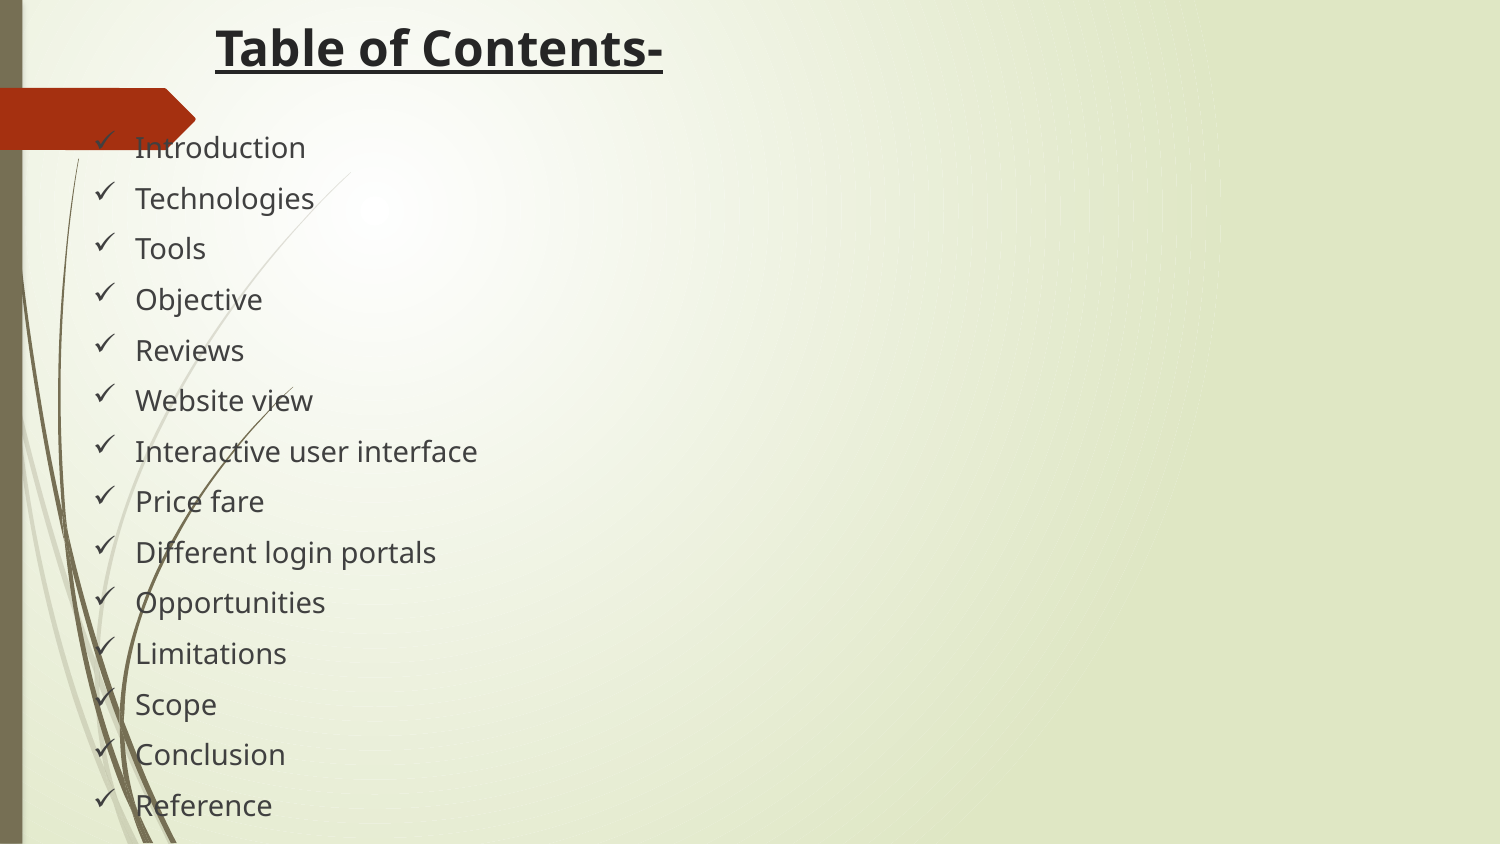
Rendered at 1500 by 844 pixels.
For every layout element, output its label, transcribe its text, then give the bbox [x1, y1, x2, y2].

title Table of Contents- [200, 9, 854, 85]
list Introduction Technologies Tools Objective Reviews Website view Interactive user interface Price fare Different login portals Opportunities Limitations Scope Conclusion Reference [78, 121, 1422, 628]
